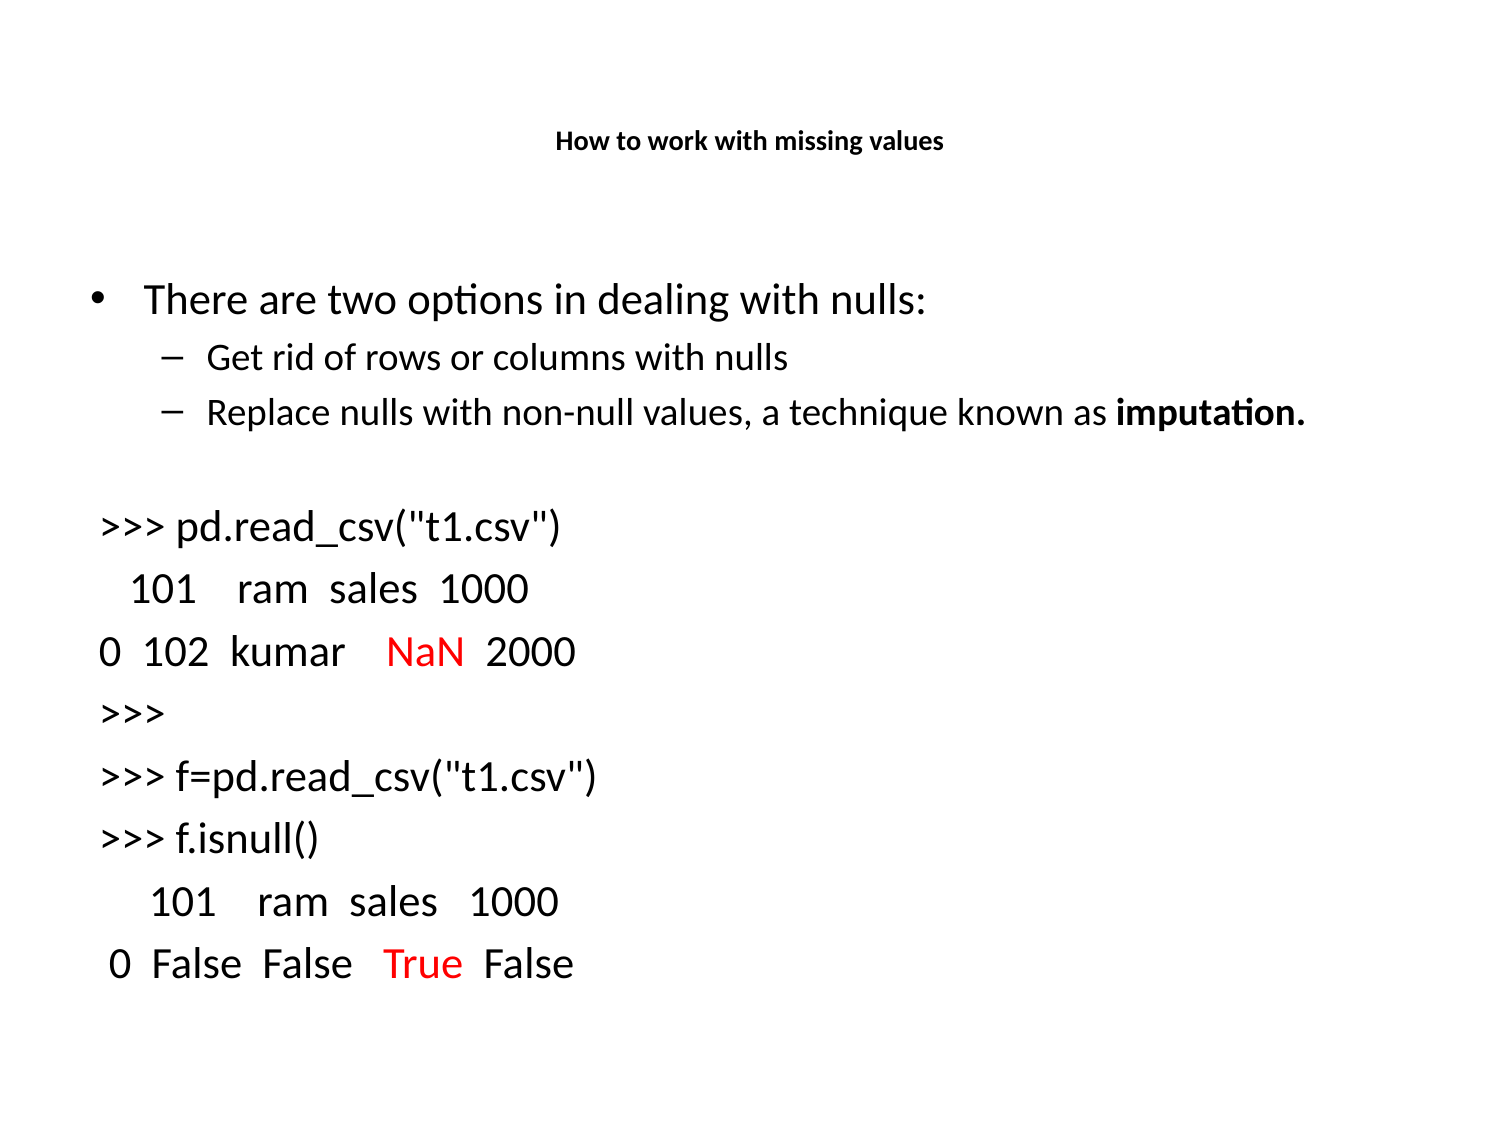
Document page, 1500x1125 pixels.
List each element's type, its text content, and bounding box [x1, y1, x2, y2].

title How to work with missing values [75, 45, 1425, 233]
list There are two options in dealing with nulls: Get rid of rows or columns with nulls Replace nulls with non-null values, a technique known as imputation. >>> pd.read_csv("t1.csv") 101 ram sales 1000 0 102 kumar NaN 2000 >>> >>> f=pd.read_csv("t1.csv") >>> f.isnull() 101 ram sales 1000 0 False False True False [75, 262, 1425, 1005]
